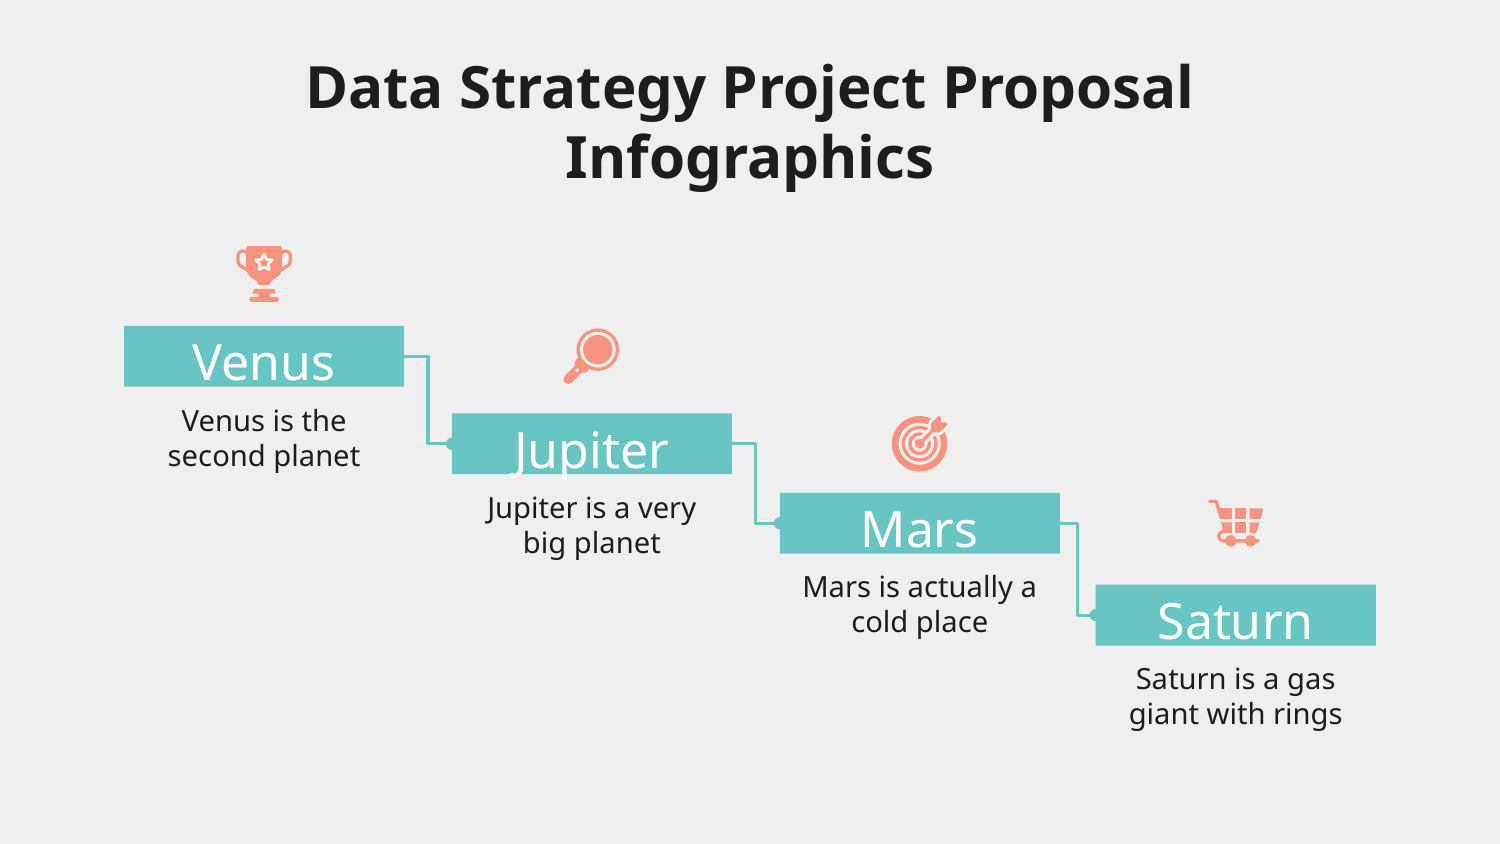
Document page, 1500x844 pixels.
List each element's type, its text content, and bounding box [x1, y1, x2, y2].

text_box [1059, 523, 1096, 616]
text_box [562, 328, 622, 385]
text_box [779, 492, 1061, 648]
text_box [123, 325, 405, 481]
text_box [891, 415, 949, 472]
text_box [451, 413, 733, 569]
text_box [731, 443, 780, 524]
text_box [1095, 584, 1377, 740]
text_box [403, 356, 453, 445]
title Data Strategy Project Proposal Infographics [118, 72, 1382, 168]
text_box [1207, 499, 1264, 547]
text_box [236, 245, 293, 302]
